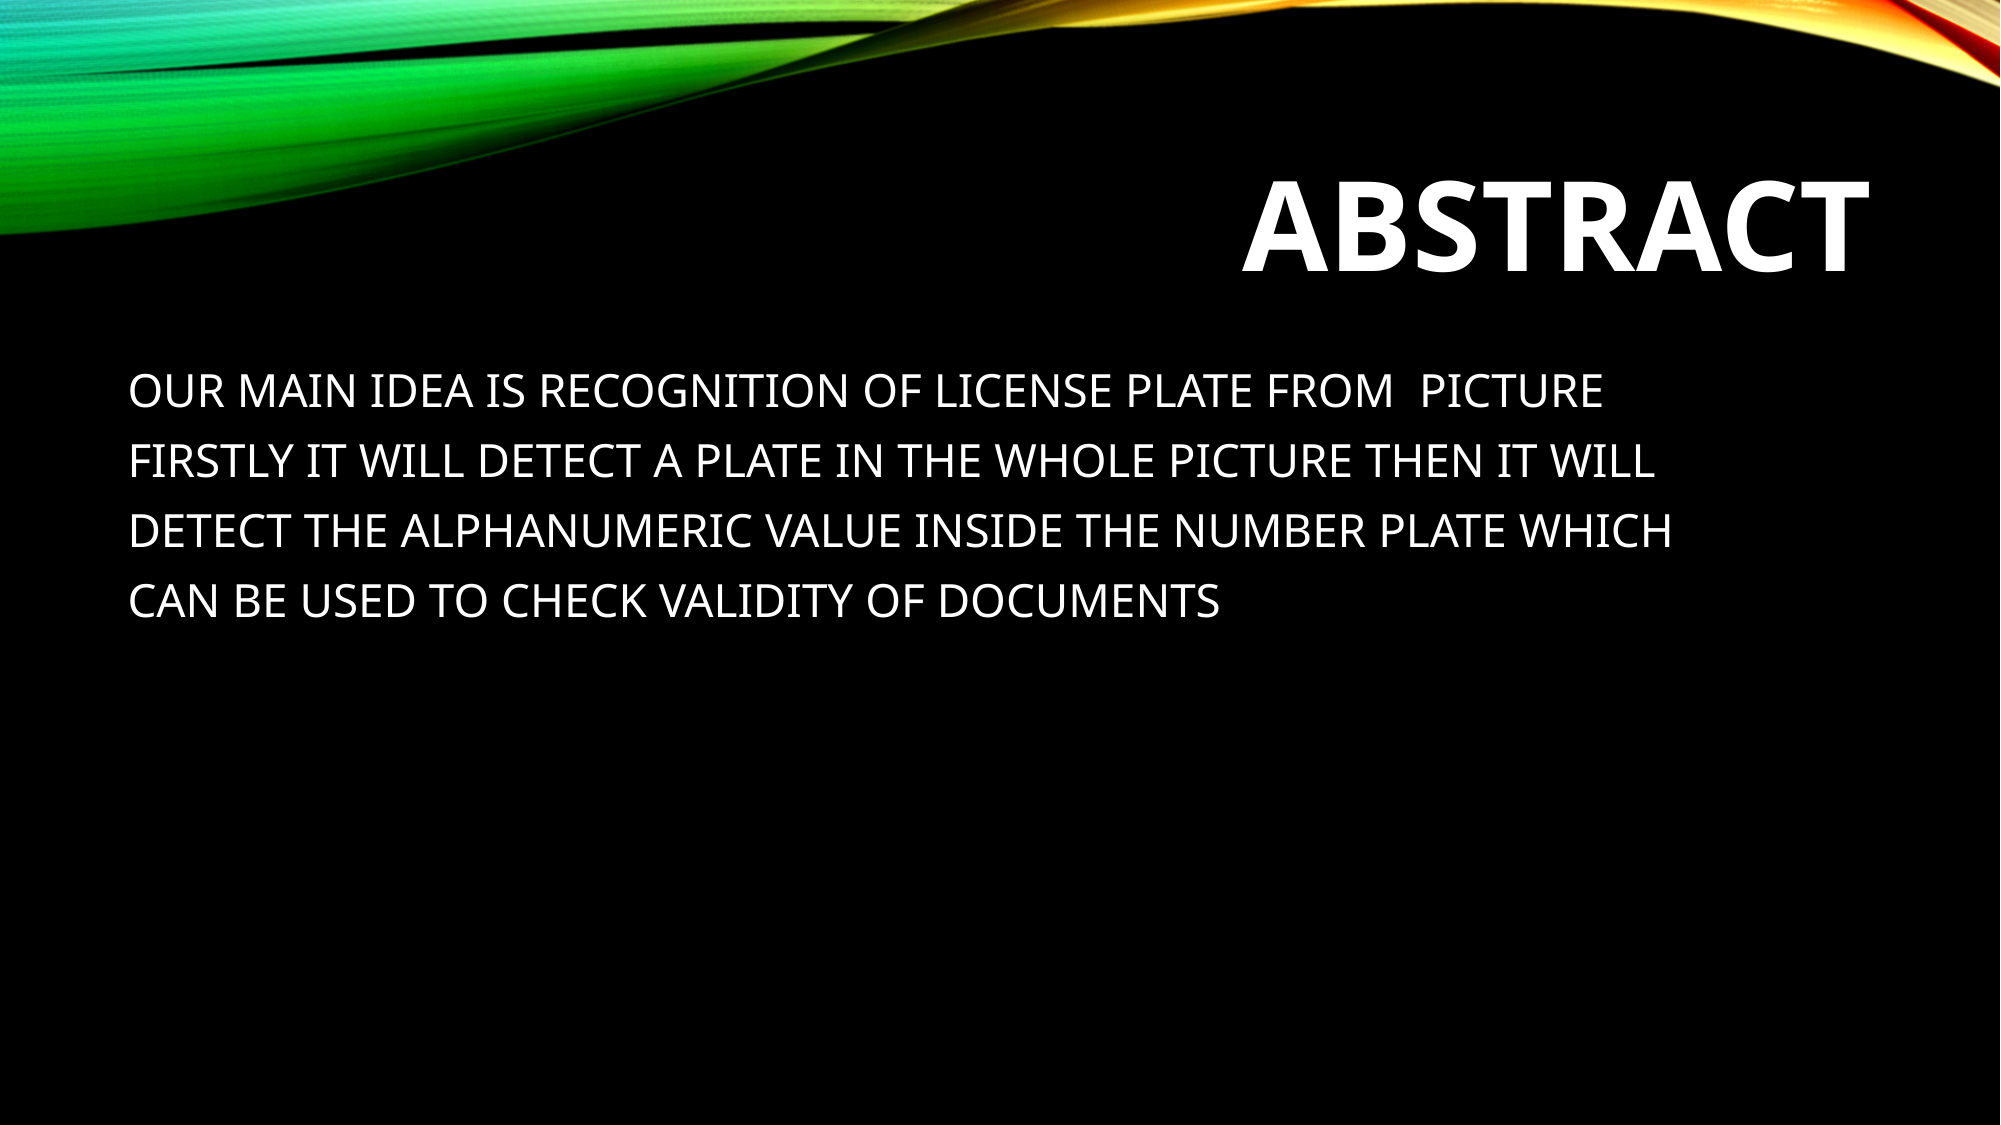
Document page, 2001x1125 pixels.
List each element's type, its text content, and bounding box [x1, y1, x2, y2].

picture [0, 0, 2000, 237]
title ABSTRACT [474, 125, 1888, 338]
list OUR MAIN IDEA IS RECOGNITION OF LICENSE PLATE FROM PICTURE FIRSTLY IT WILL DETECT A PLATE IN THE WHOLE PICTURE THEN IT WILL DETECT THE ALPHANUMERIC VALUE INSIDE THE NUMBER PLATE WHICH CAN BE USED TO CHECK VALIDITY OF DOCUMENTS [112, 360, 1888, 1021]
